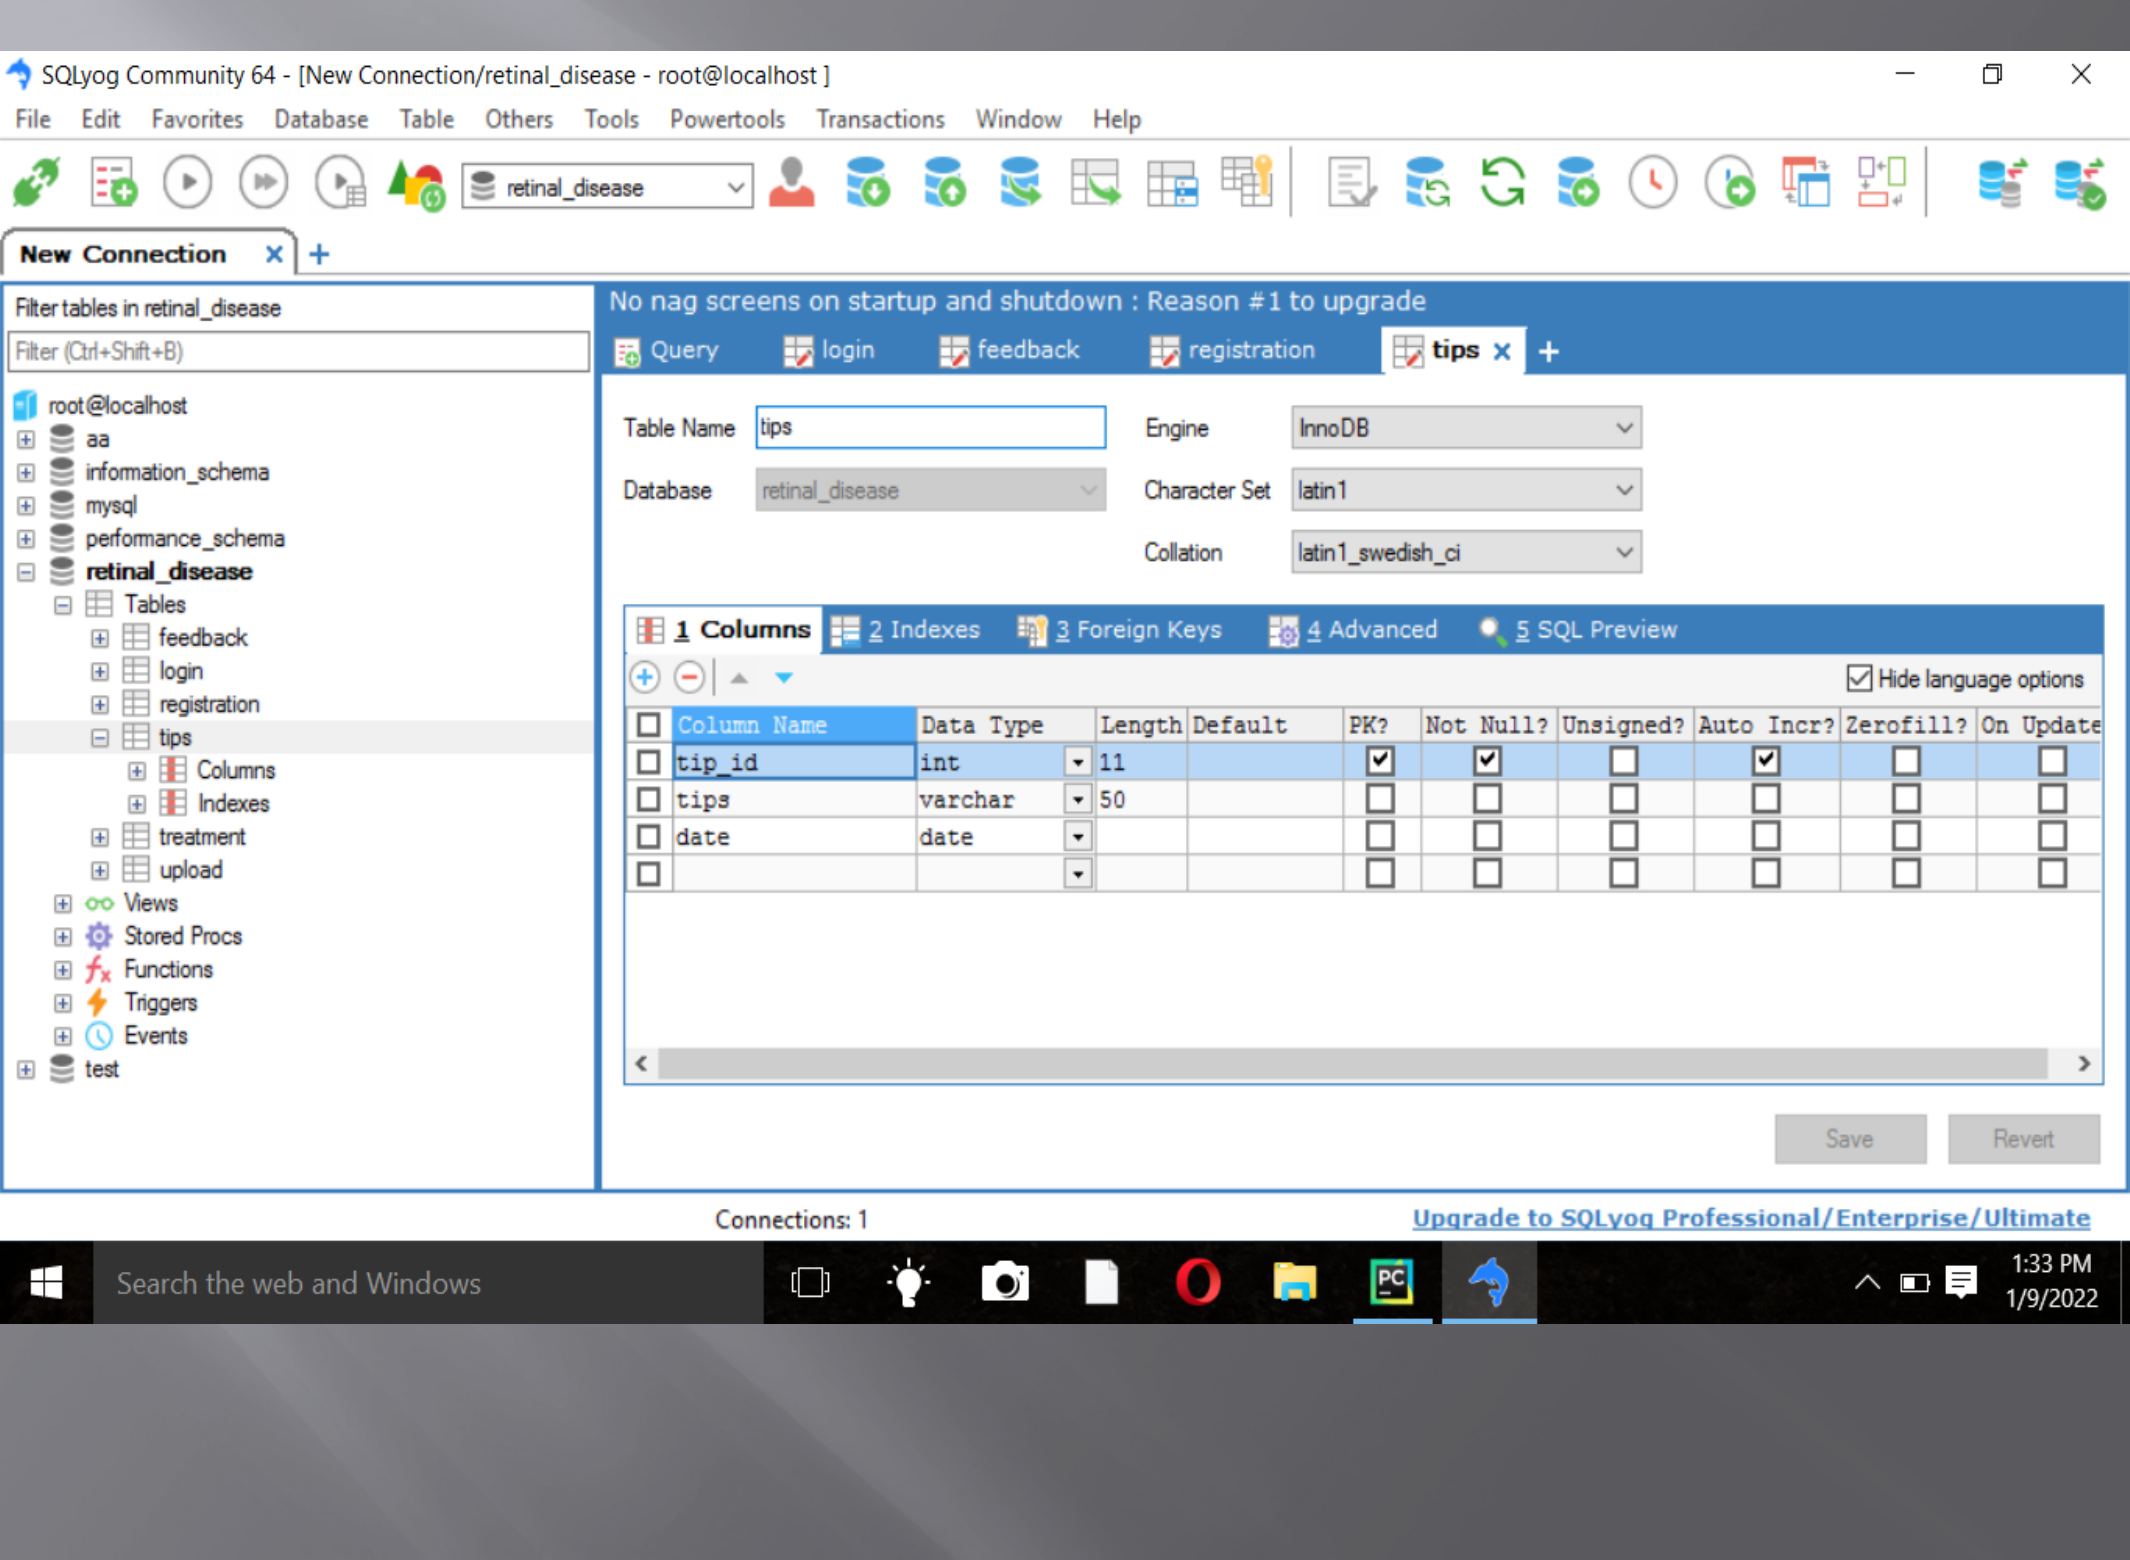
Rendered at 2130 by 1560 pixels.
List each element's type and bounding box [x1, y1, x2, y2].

list [0, 51, 2130, 1325]
